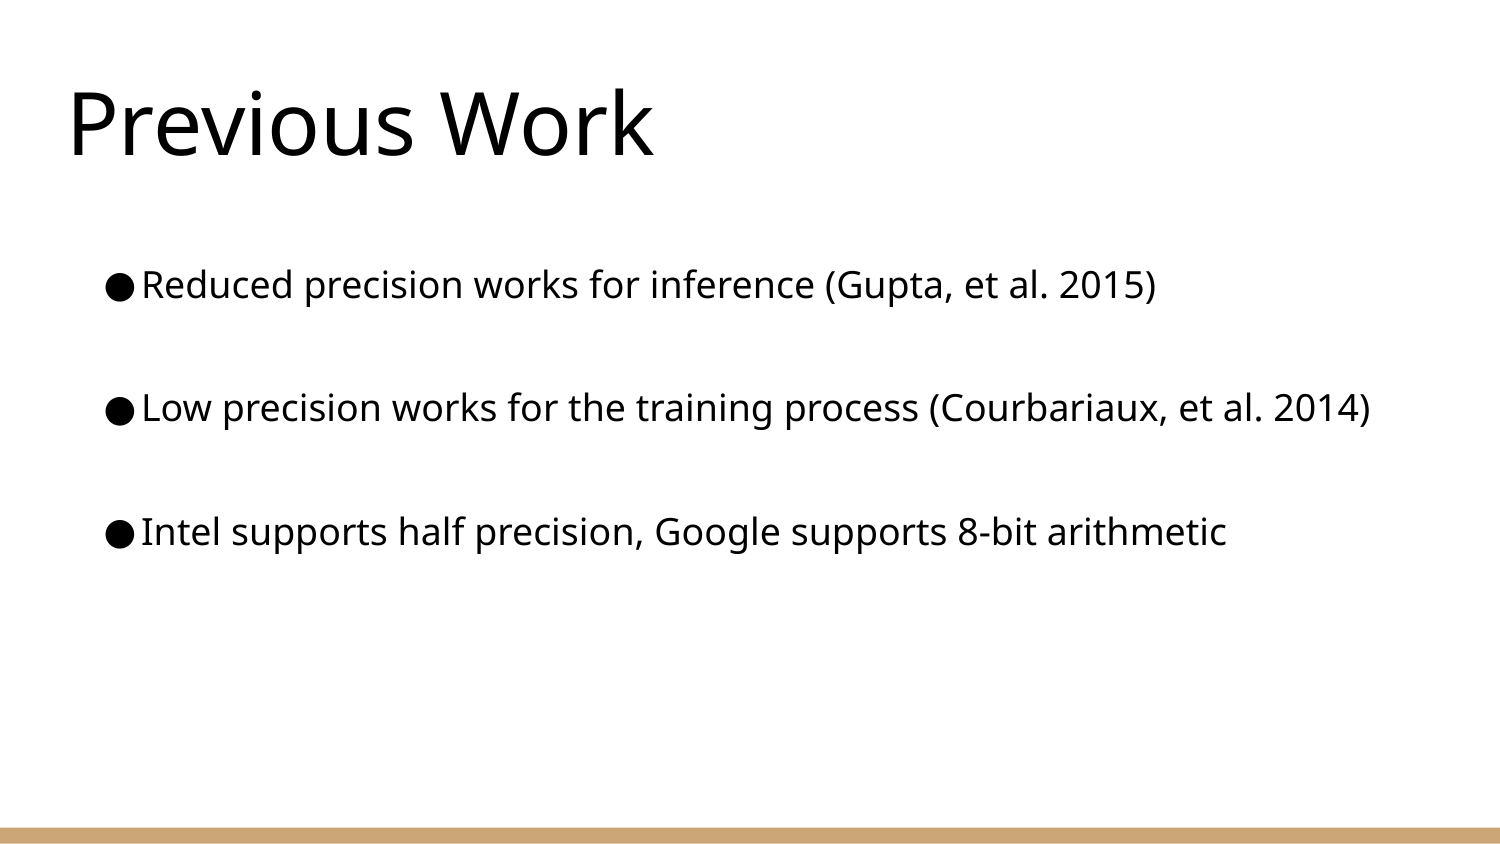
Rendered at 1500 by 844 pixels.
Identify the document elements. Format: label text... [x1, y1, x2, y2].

list Reduced precision works for inference (Gupta, et al. 2015) Low precision works for the training process (Courbariaux, et al. 2014) Intel supports half precision, Google supports 8-bit arithmetic [51, 200, 1449, 752]
title Previous Work [51, 51, 1449, 189]
